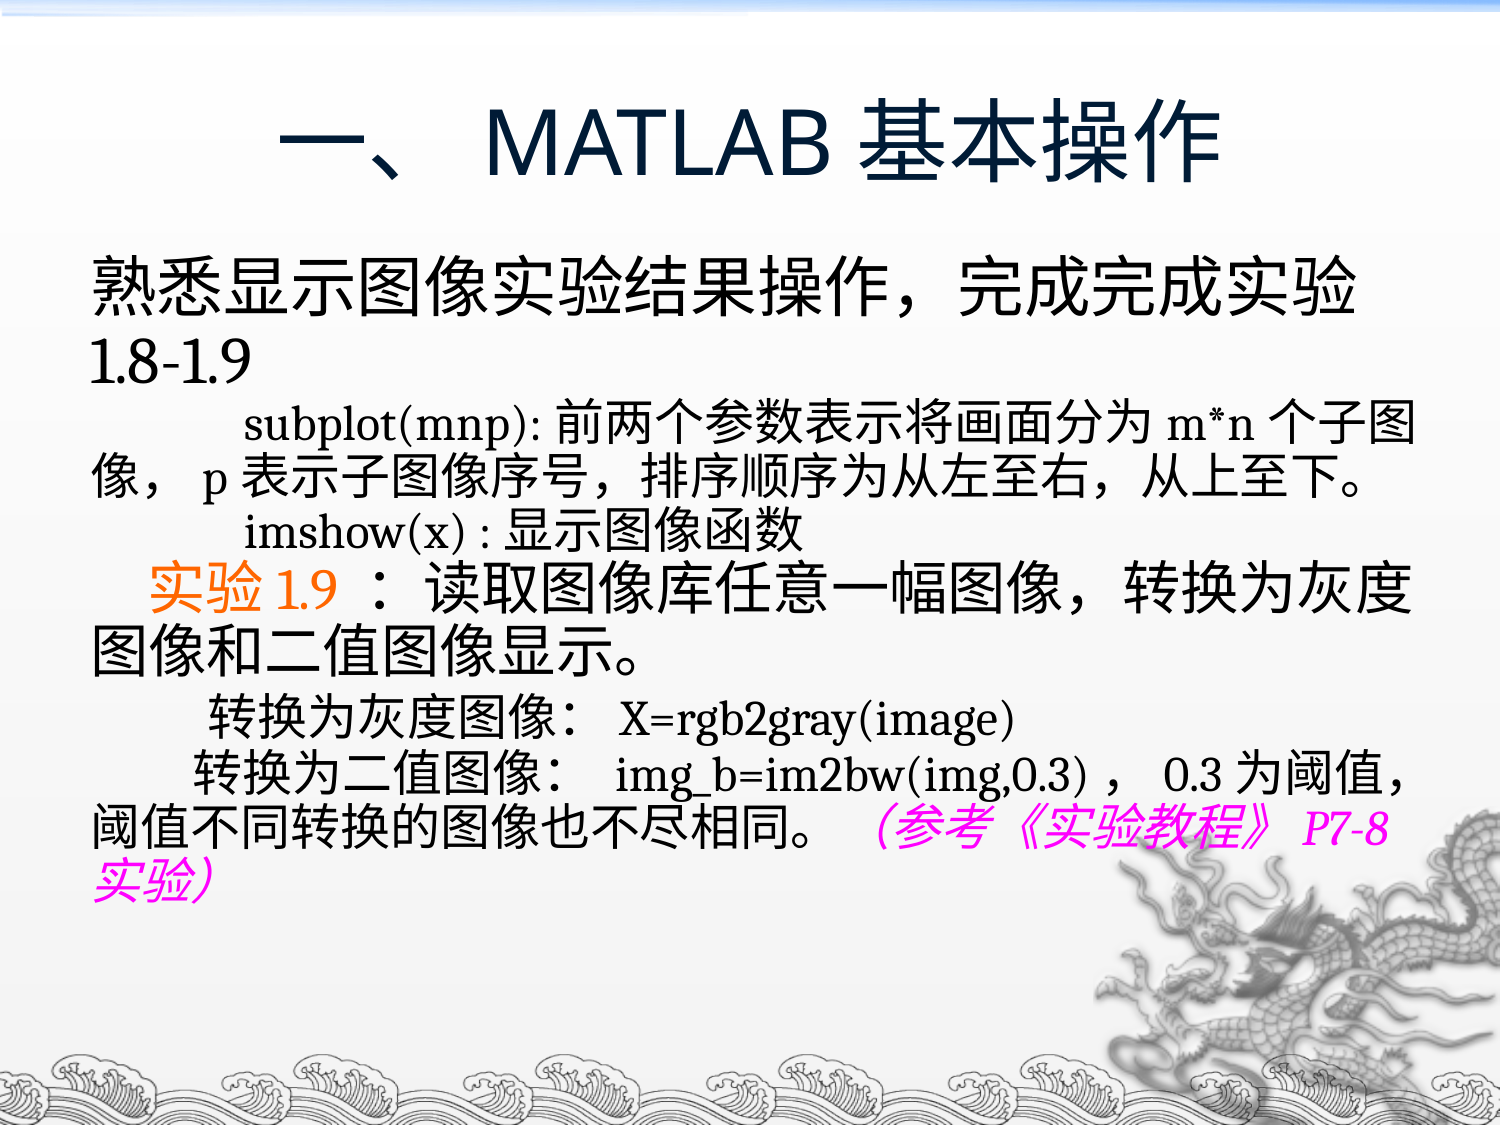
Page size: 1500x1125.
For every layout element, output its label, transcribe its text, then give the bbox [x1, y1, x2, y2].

text_box 一、MATLAB基本操作 [74, 45, 1425, 233]
picture [0, 0, 1500, 19]
list 熟悉显示图像实验结果操作，完成完成实验1.8-1.9 subplot(mnp):前两个参数表示将画面分为m*n个子图像，p表示子图像序号，排序顺序为从左至右，从上至下。 imshow(x) :显示图像函数 实验1.9 ：读取图像库任意一幅图像，转换为灰度图像和二值图像显示。 转换为灰度图像：X=rgb2gray(image) 转换为二值图像： img_b=im2bw(img,0.3)，0.3为阈值，阈值不同转换的图像也不尽相同。（参考《实验教程》P7-8实验） [75, 246, 1465, 1059]
